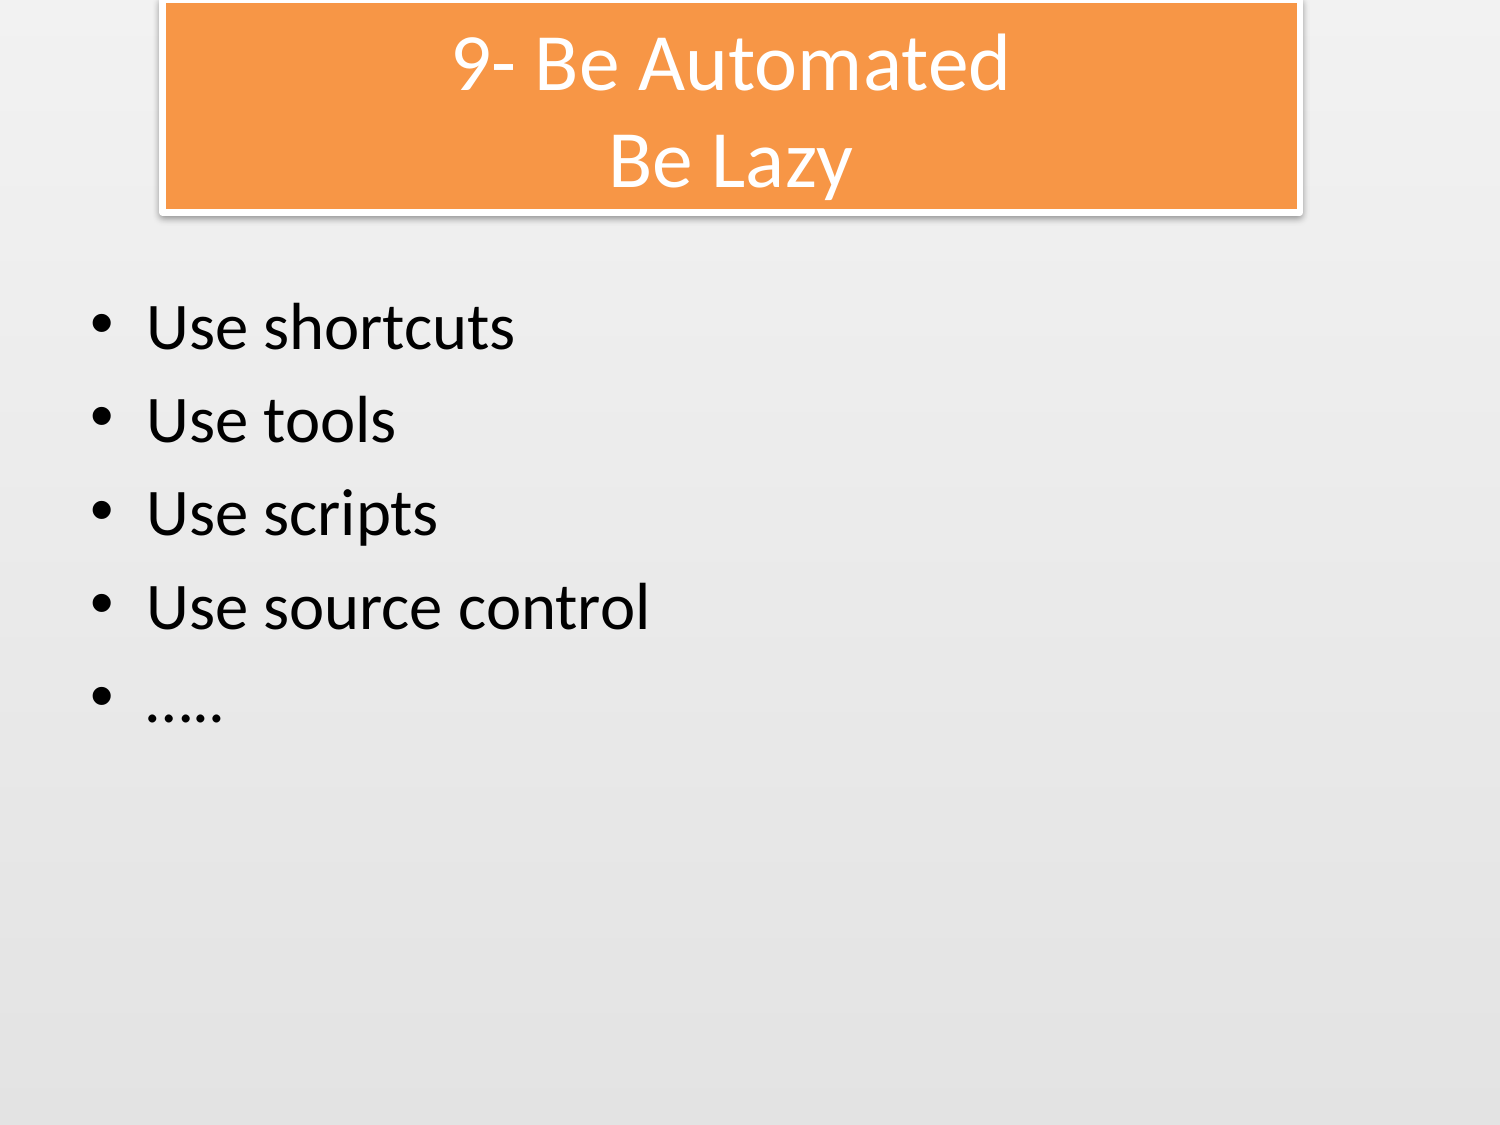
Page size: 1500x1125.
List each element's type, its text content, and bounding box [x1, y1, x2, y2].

title 9- Be Automated Be Lazy [159, 0, 1303, 216]
list Use shortcuts Use tools Use scripts Use source control ….. [75, 275, 1425, 1005]
